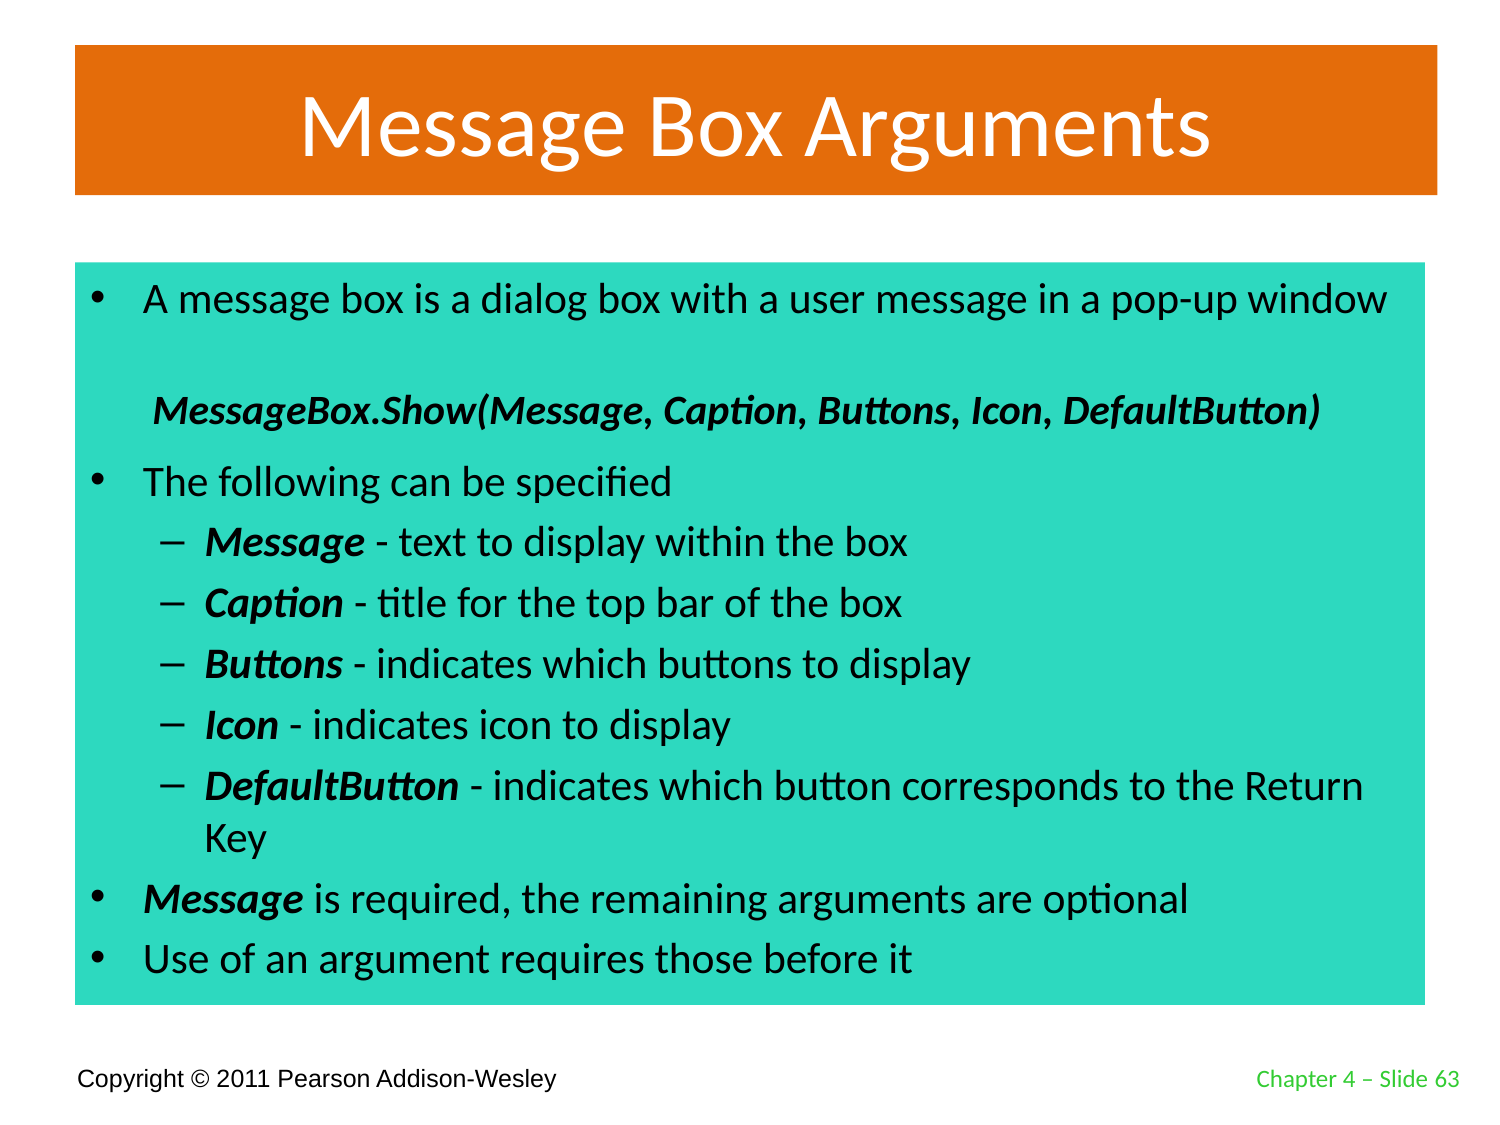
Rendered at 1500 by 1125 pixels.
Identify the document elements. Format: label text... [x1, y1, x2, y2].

slide_number Chapter 4 – Slide 63 [1162, 1024, 1476, 1101]
text_box MessageBox.Show(Message, Caption, Buttons, Icon, DefaultButton) [137, 375, 1363, 440]
title Message Box Arguments [75, 45, 1438, 196]
list A message box is a dialog box with a user message in a pop-up window The following can be specified Message - text to display within the box Caption - title for the top bar of the box Buttons - indicates which buttons to display Icon - indicates icon to display DefaultButton - indicates which button corresponds to the Return Key Message is required, the remaining arguments are optional Use of an argument requires those before it [75, 262, 1425, 1005]
